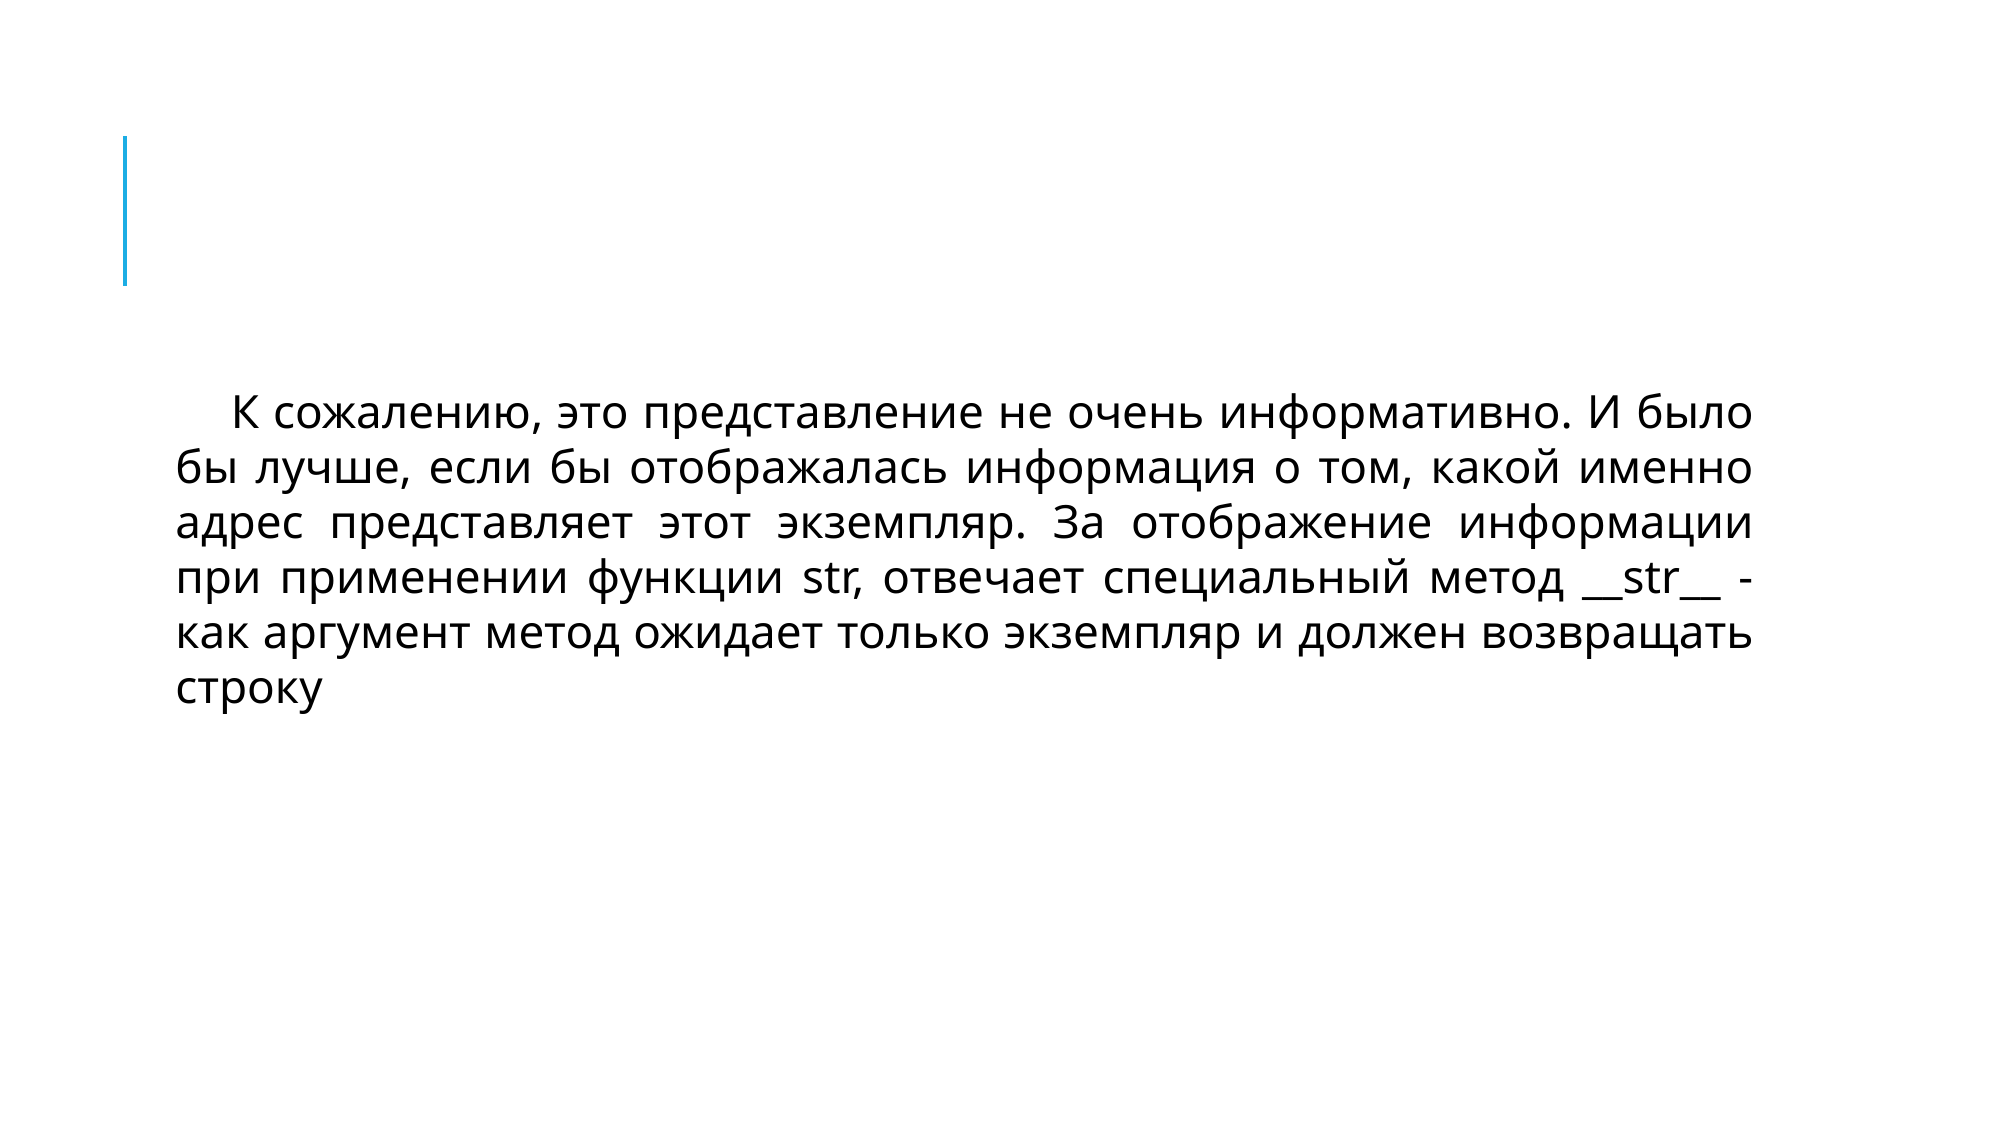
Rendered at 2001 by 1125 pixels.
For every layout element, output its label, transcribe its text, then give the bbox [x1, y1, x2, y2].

list К сожалению, это представление не очень информативно. И было бы лучше, если бы отображалась информация о том, какой именно адрес представляет этот экземпляр. За отображение информации при применении функции str, отвечает специальный метод __str__ - как аргумент метод ожидает только экземпляр и должен возвращать строку [168, 375, 1763, 1035]
